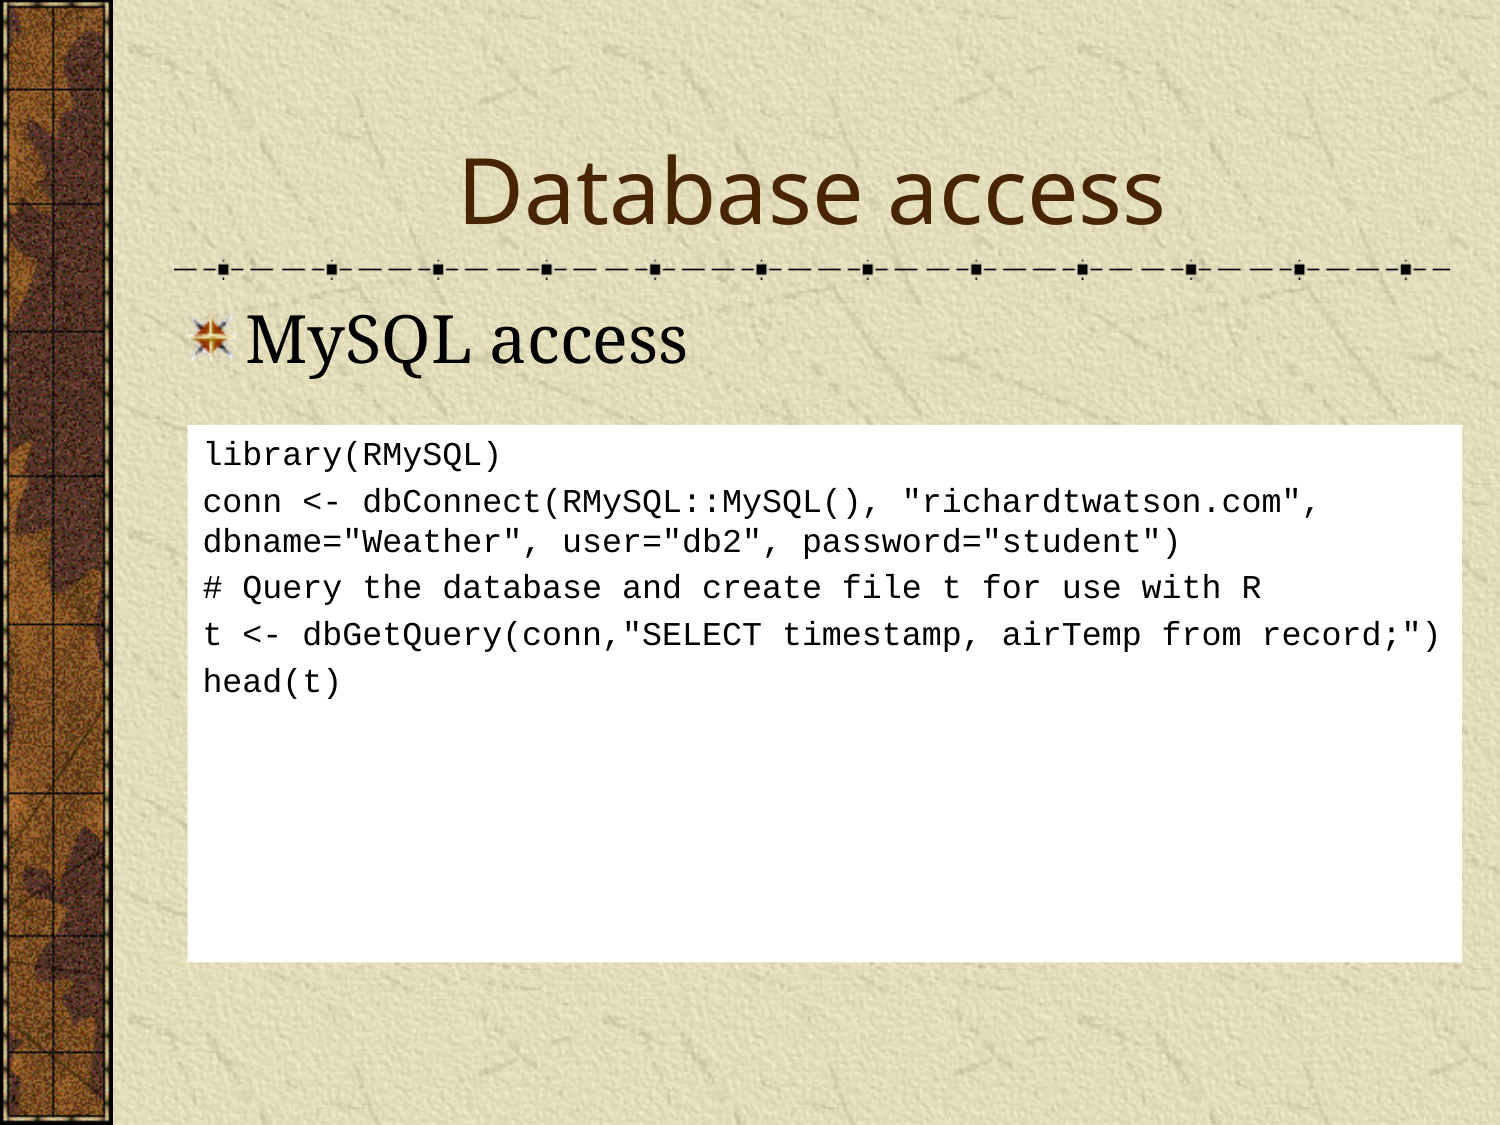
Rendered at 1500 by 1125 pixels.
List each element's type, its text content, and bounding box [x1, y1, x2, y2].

title Database access [174, 62, 1451, 251]
text_box library(RMySQL) conn <- dbConnect(RMySQL::MySQL(), "richardtwatson.com", dbname="Weather", user="db2", password="student") # Query the database and create file t for use with R t <- dbGetQuery(conn,"SELECT timestamp, airTemp from record;") head(t) [187, 424, 1462, 963]
list MySQL access [173, 289, 1449, 965]
picture [0, 0, 1500, 1125]
